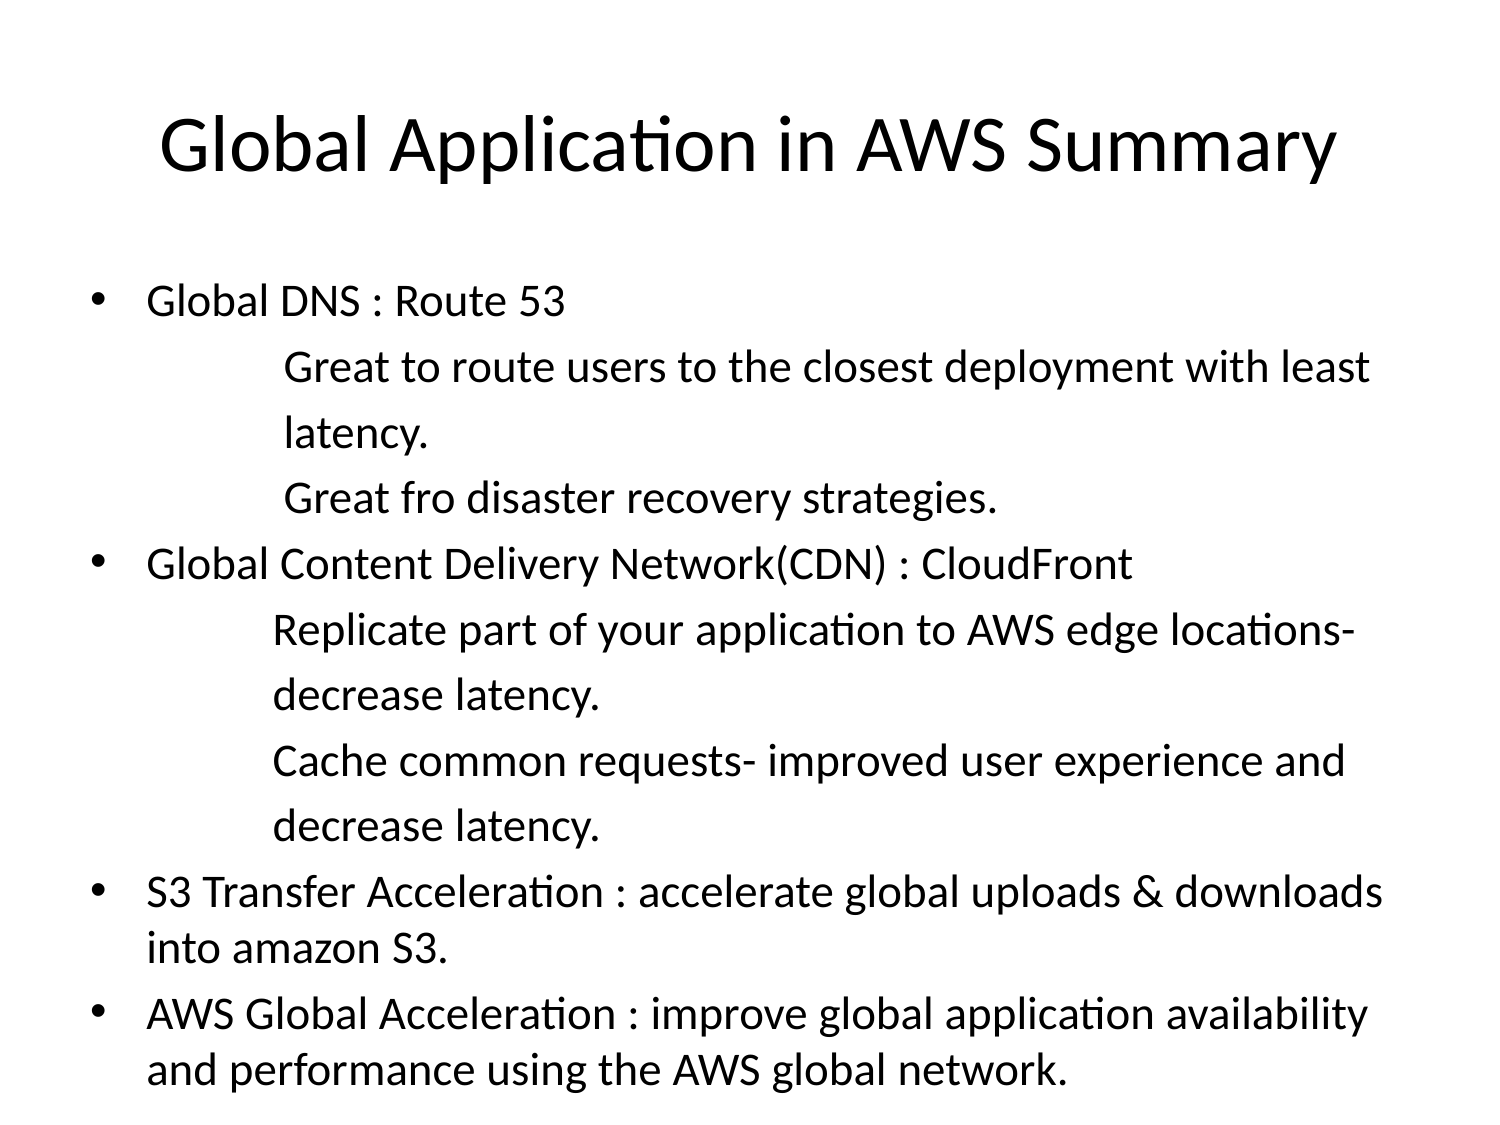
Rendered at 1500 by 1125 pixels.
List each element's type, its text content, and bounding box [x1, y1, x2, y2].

title Global Application in AWS Summary [75, 45, 1425, 233]
list Global DNS : Route 53 Great to route users to the closest deployment with least latency. Great fro disaster recovery strategies. Global Content Delivery Network(CDN) : CloudFront Replicate part of your application to AWS edge locations- decrease latency. Cache common requests- improved user experience and decrease latency. S3 Transfer Acceleration : accelerate global uploads & downloads into amazon S3. AWS Global Acceleration : improve global application availability and performance using the AWS global network. [75, 262, 1425, 1005]
